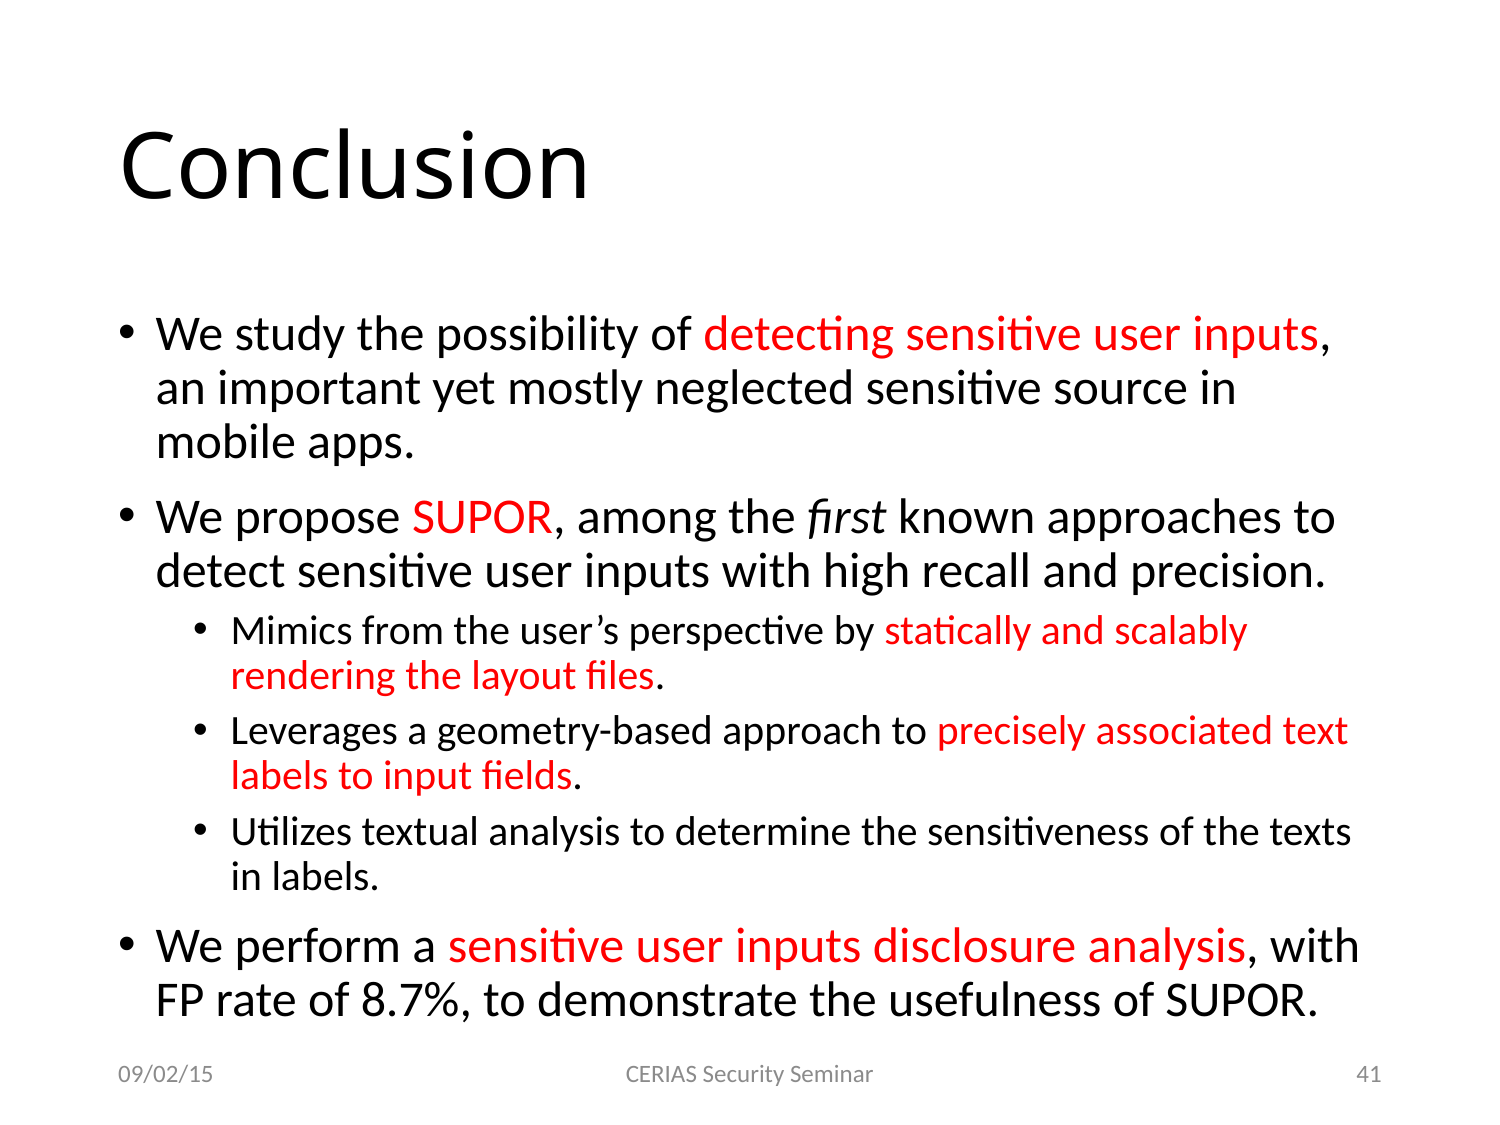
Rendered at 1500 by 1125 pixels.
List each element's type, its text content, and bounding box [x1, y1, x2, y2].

slide_number 40 [1059, 1043, 1397, 1103]
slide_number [103, 1042, 441, 1103]
title Conclusion [103, 59, 1397, 278]
list We study the possibility of detecting sensitive user inputs, an important yet mostly neglected sensitive source in mobile apps. [103, 299, 1397, 482]
footer CERIAS Security Seminar [496, 1043, 1004, 1103]
text_box We perform a sensitive user inputs disclosure analysis, with FP rate of 8.7%, to demonstrate the usefulness of SUPOR. [103, 912, 1397, 1043]
text_box We propose SUPOR, among the first known approaches to detect sensitive user inputs with high recall and precision. Mimics from the user’s perspective by statically and scalably rendering the layout files. Leverages a geometry-based approach to precisely associated text labels to input fields. Utilizes textual analysis to determine the sensitiveness of the texts in labels. [103, 482, 1397, 912]
